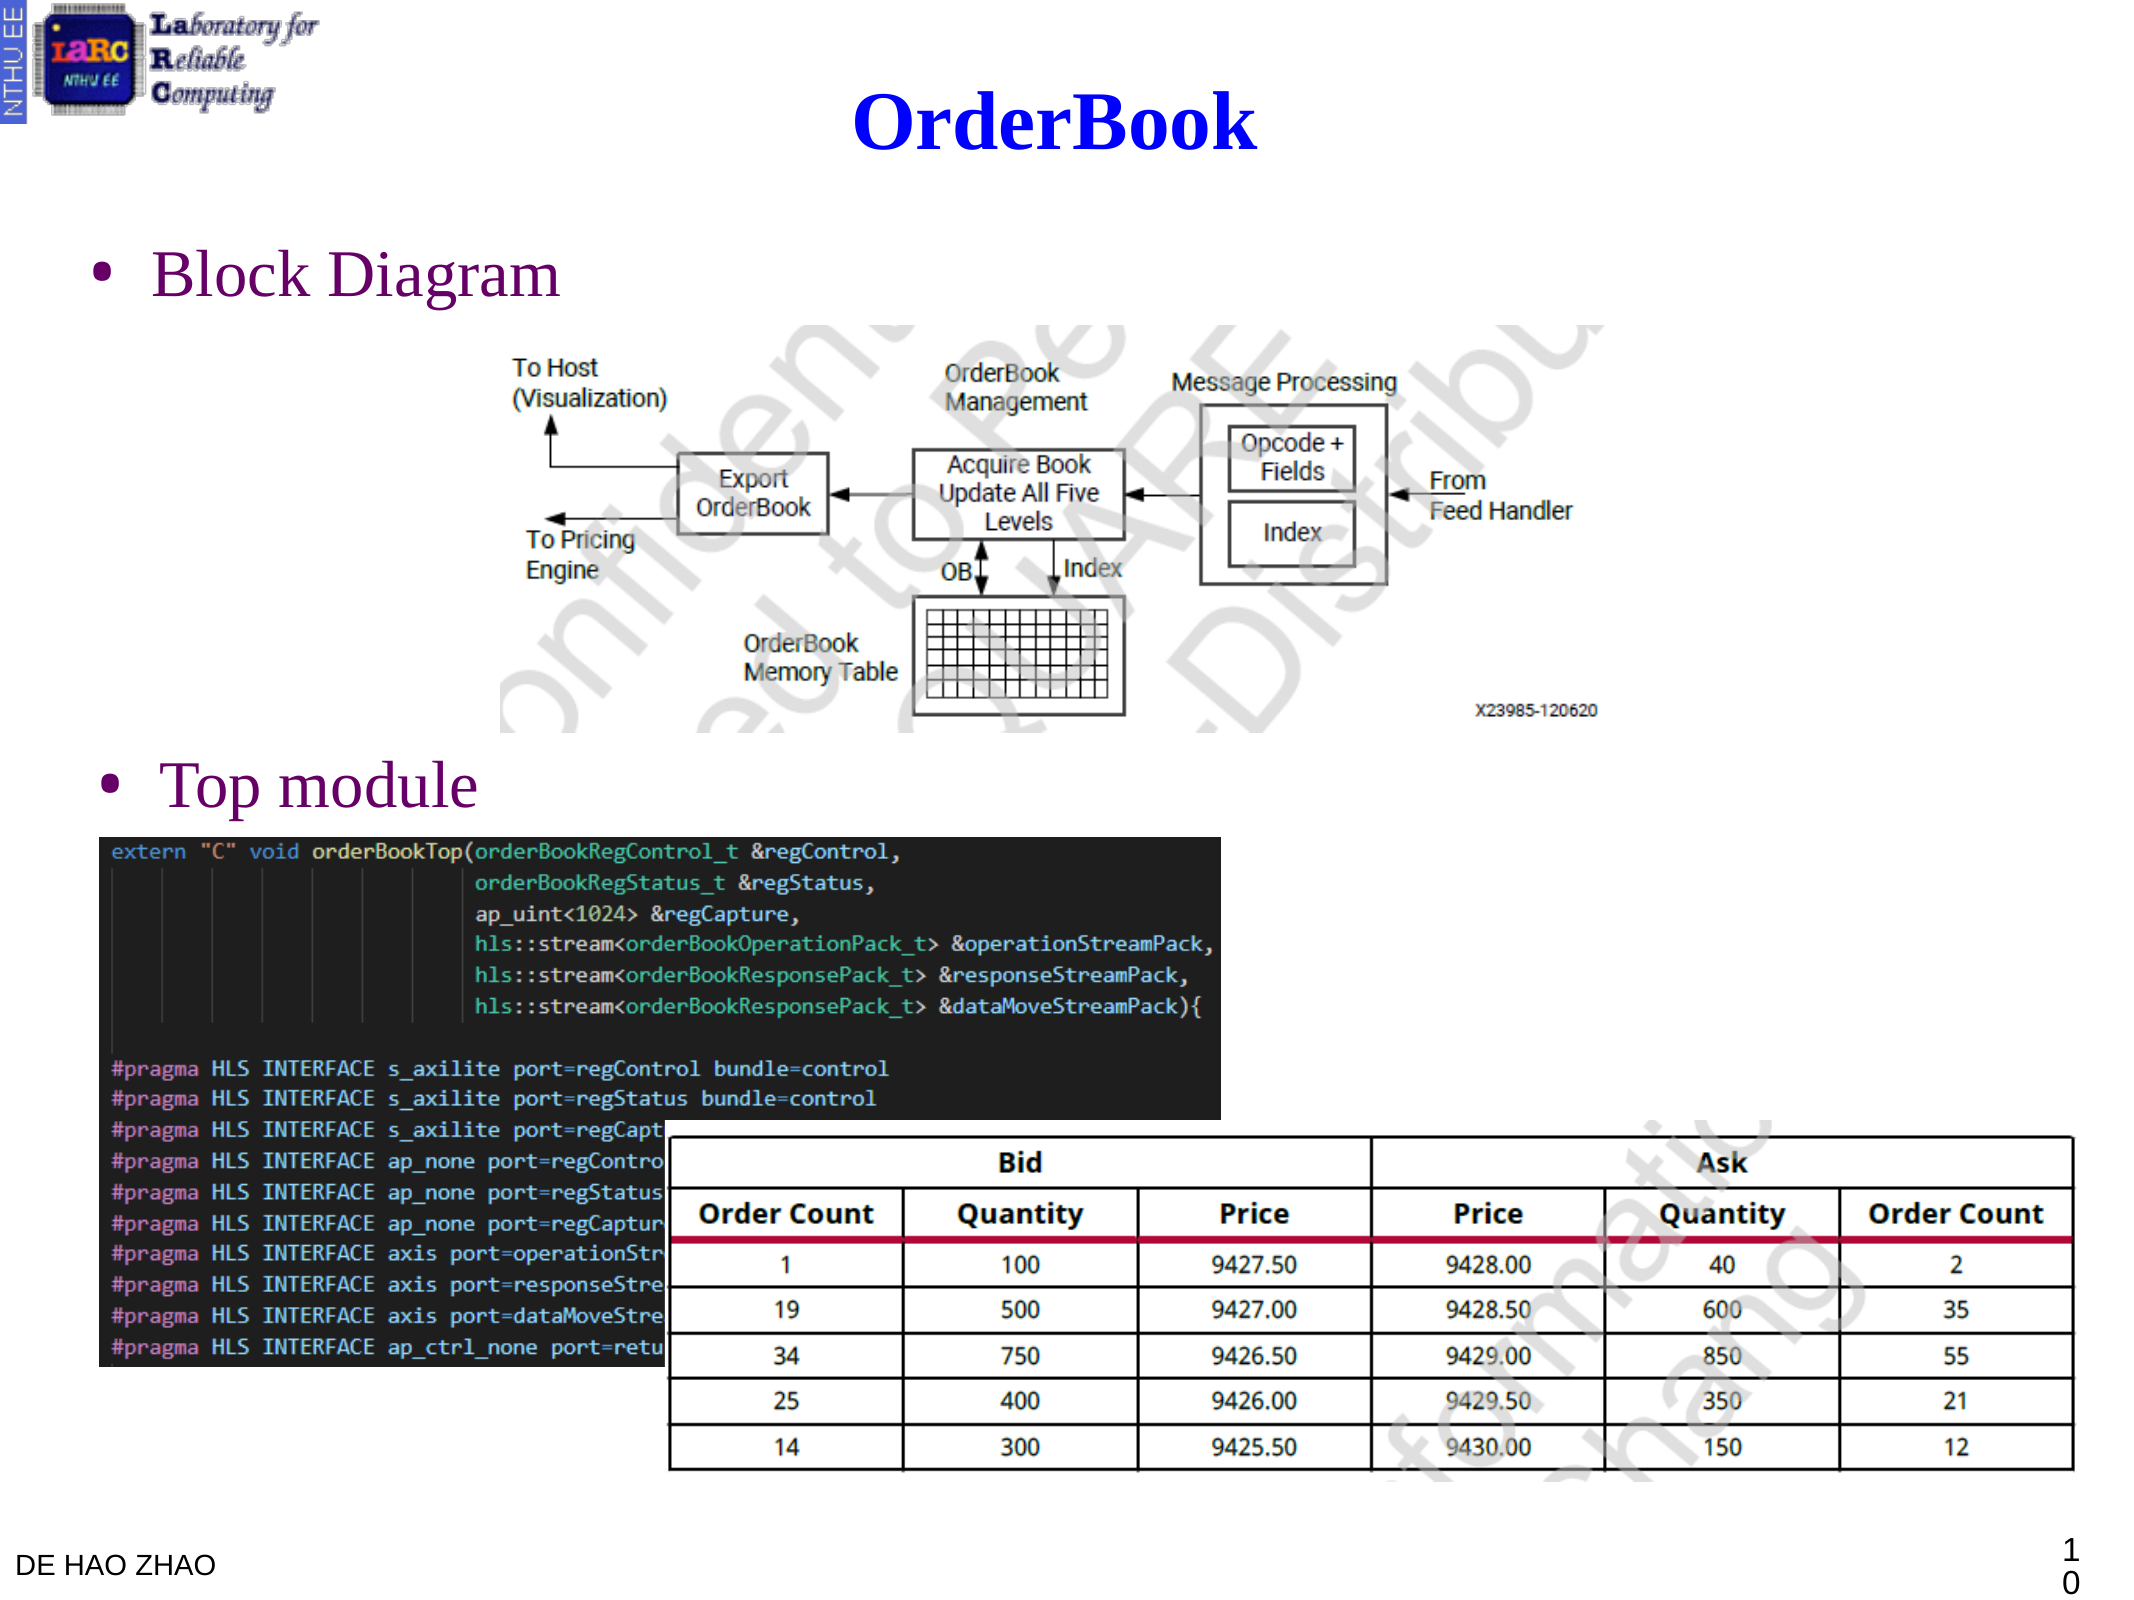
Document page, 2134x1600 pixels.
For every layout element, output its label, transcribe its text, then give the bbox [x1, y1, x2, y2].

list Block Diagram [74, 220, 2049, 1533]
picture [0, 0, 328, 124]
slide_number 10 [2046, 1520, 2108, 1572]
text_box Top module [76, 733, 495, 829]
picture [499, 325, 1619, 733]
title OrderBook [74, 9, 2045, 220]
picture [99, 836, 2078, 1483]
